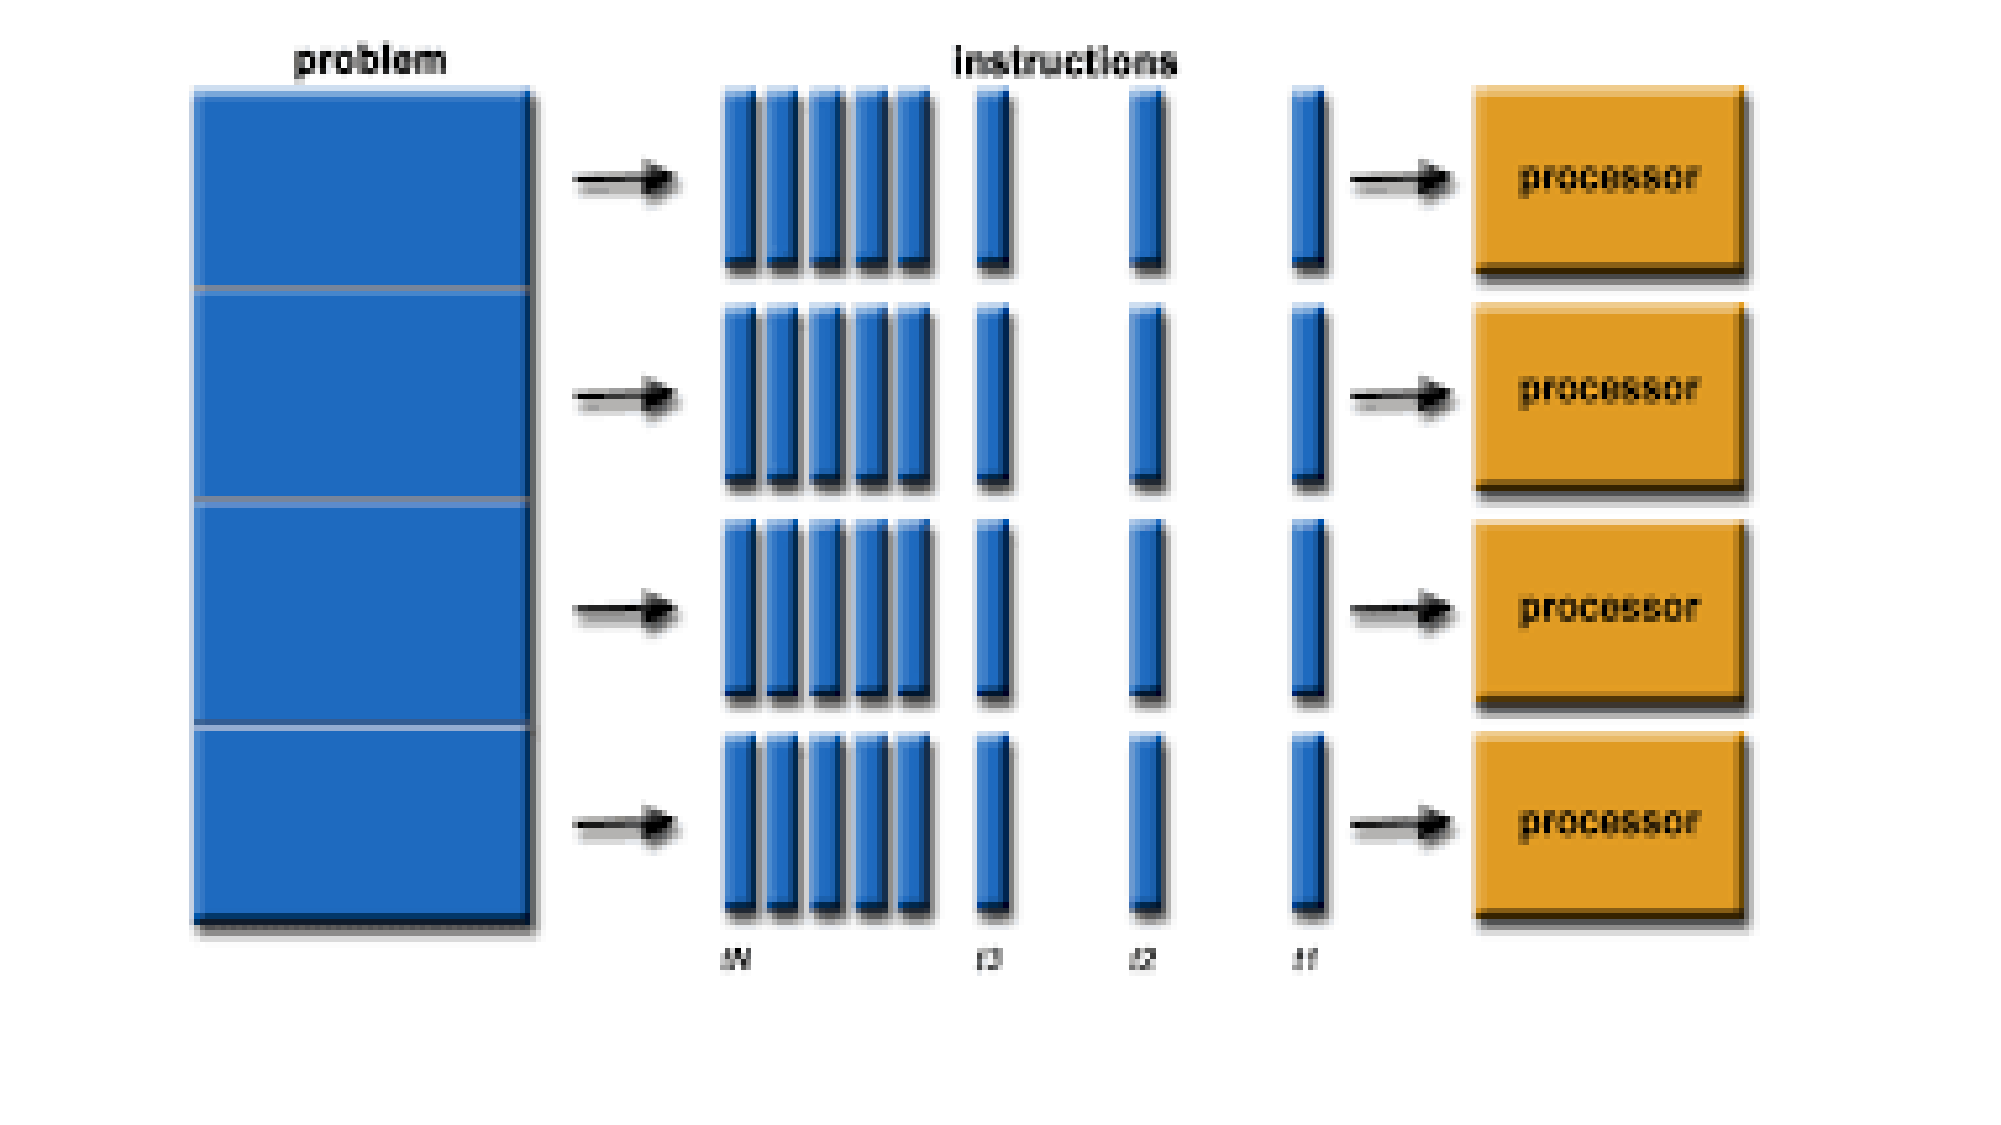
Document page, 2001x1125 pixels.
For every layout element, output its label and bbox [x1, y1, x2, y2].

picture [179, 40, 1776, 988]
